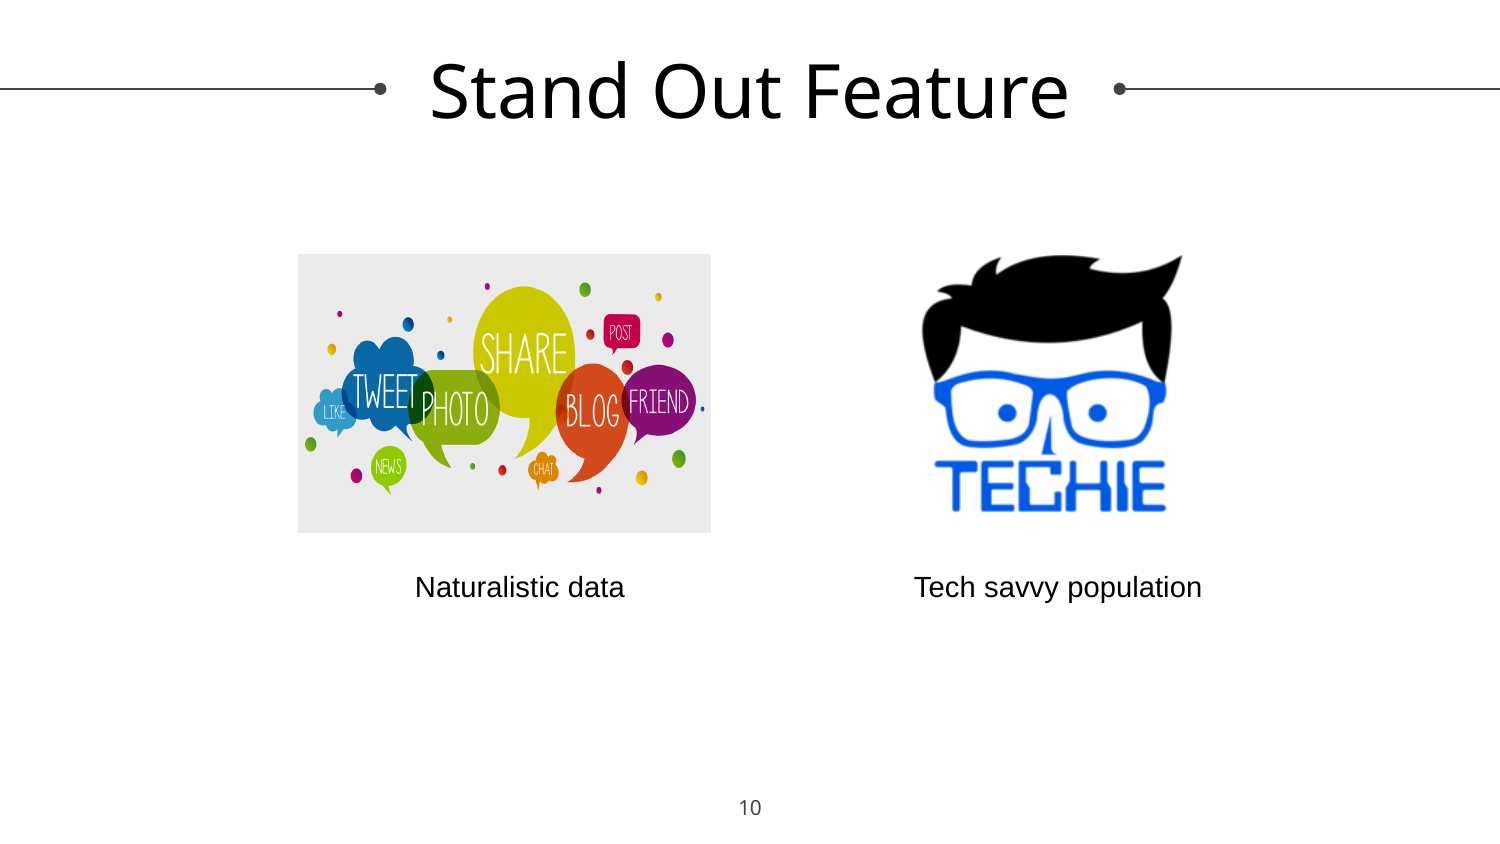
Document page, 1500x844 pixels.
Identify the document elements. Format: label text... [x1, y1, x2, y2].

picture [920, 255, 1202, 533]
text_box Tech savvy population [899, 561, 1273, 611]
text_box Naturalistic data [400, 561, 685, 611]
picture [298, 254, 711, 533]
title Stand Out Feature [380, 18, 1120, 160]
slide_number 10 [705, 779, 795, 844]
